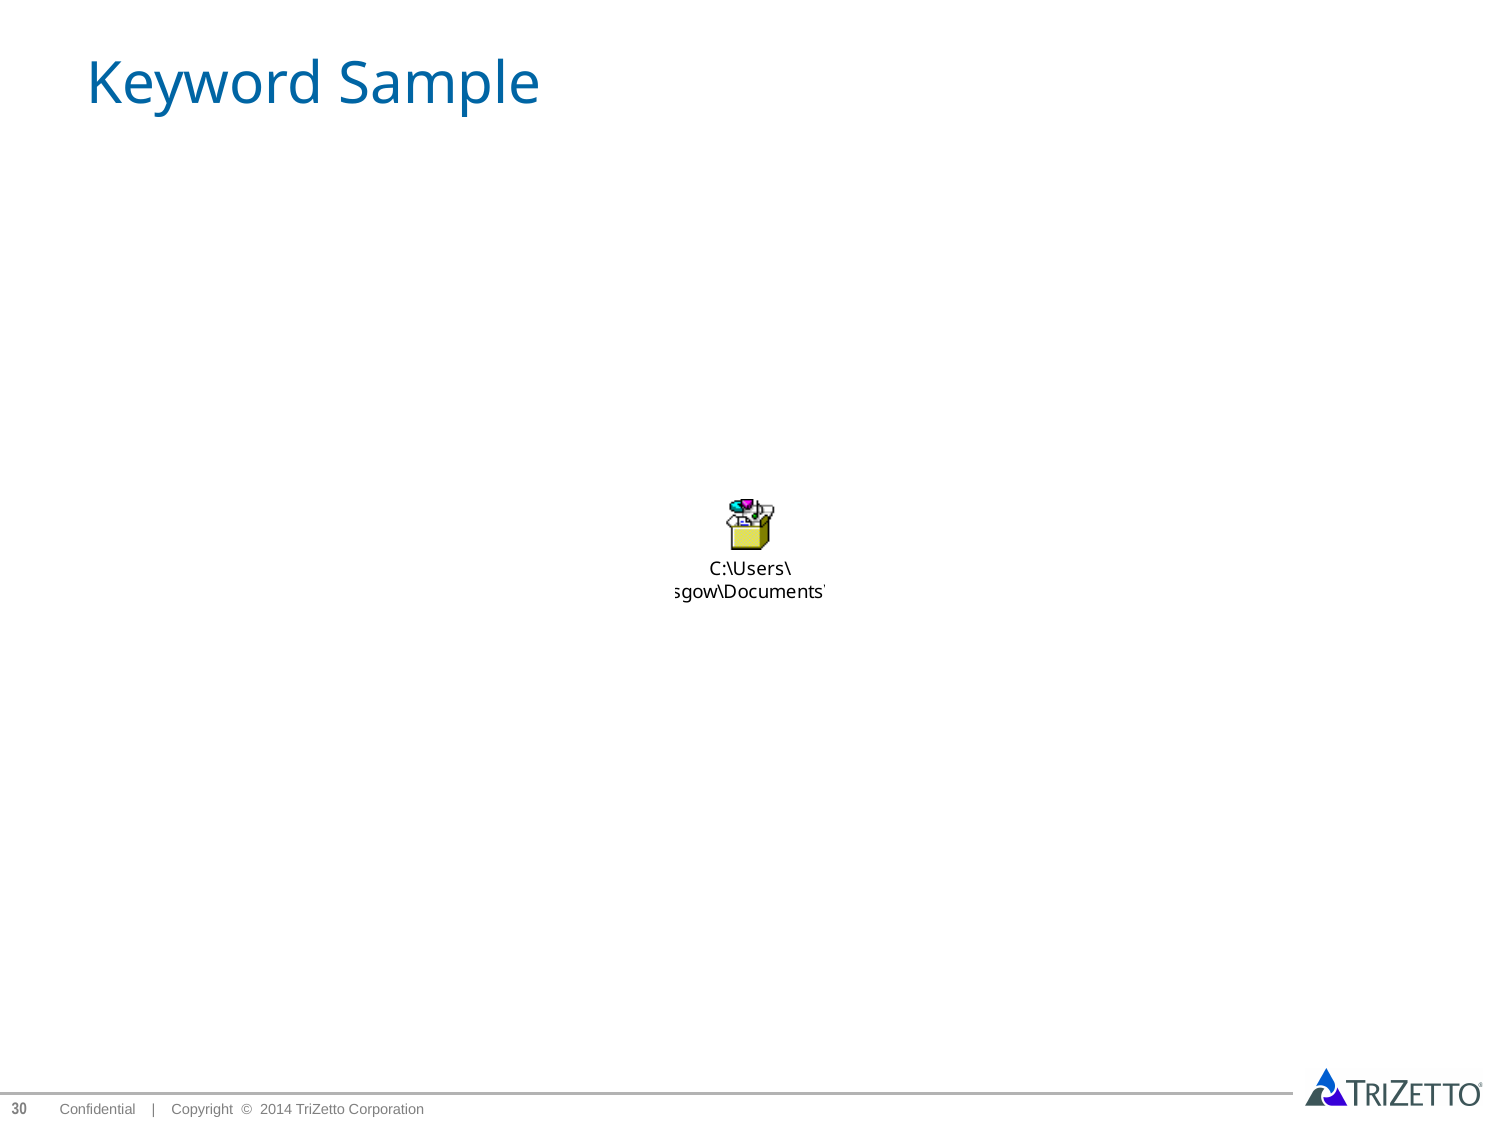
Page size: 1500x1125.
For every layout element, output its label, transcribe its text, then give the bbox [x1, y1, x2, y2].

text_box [674, 498, 826, 626]
title Keyword Sample [71, 44, 1430, 126]
picture [1305, 1068, 1483, 1106]
